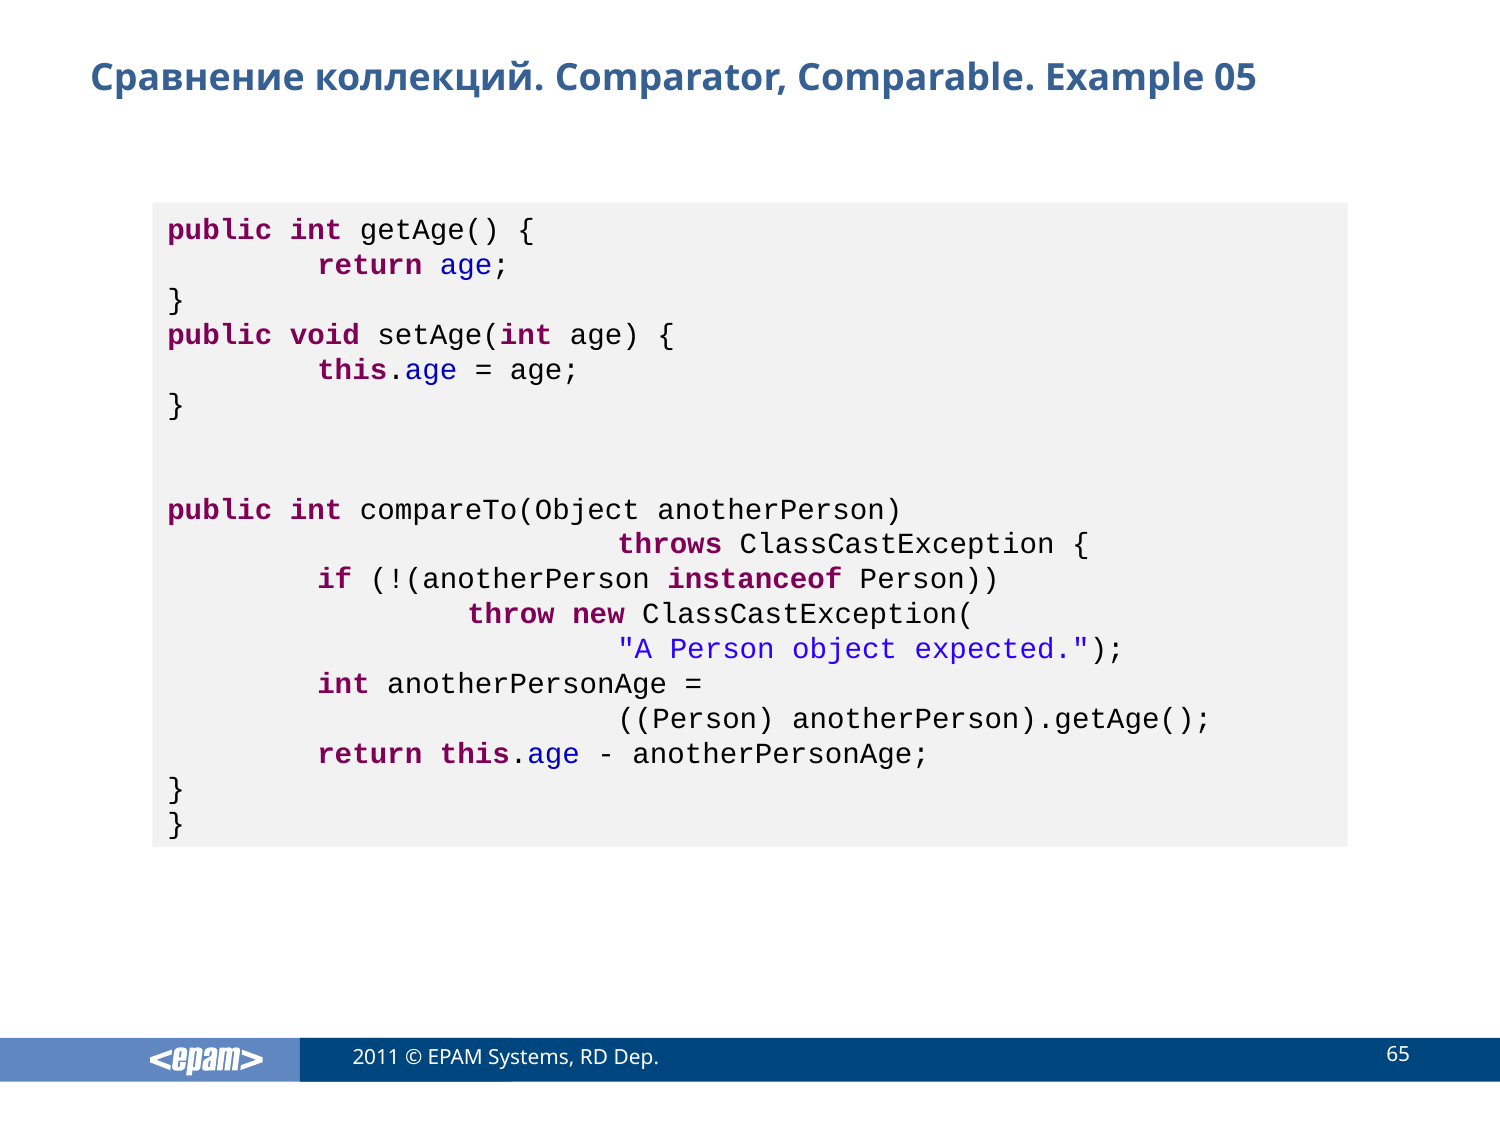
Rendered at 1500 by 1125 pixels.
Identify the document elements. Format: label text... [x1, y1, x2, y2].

footer 2011 © EPAM Systems, RD Dep. [337, 1028, 738, 1088]
text_box public int getAge() { return age; } public void setAge(int age) { this.age = age; } public int compareTo(Object anotherPerson) throws ClassCastException { if (!(anotherPerson instanceof Person)) throw new ClassCastException( "A Person object expected."); int anotherPersonAge = ((Person) anotherPerson).getAge(); return this.age - anotherPersonAge; } } [152, 202, 1348, 847]
title Сравнение коллекций. Comparator, Comparable. Example 05 [75, 45, 1425, 163]
slide_number 65 [1262, 1025, 1425, 1085]
